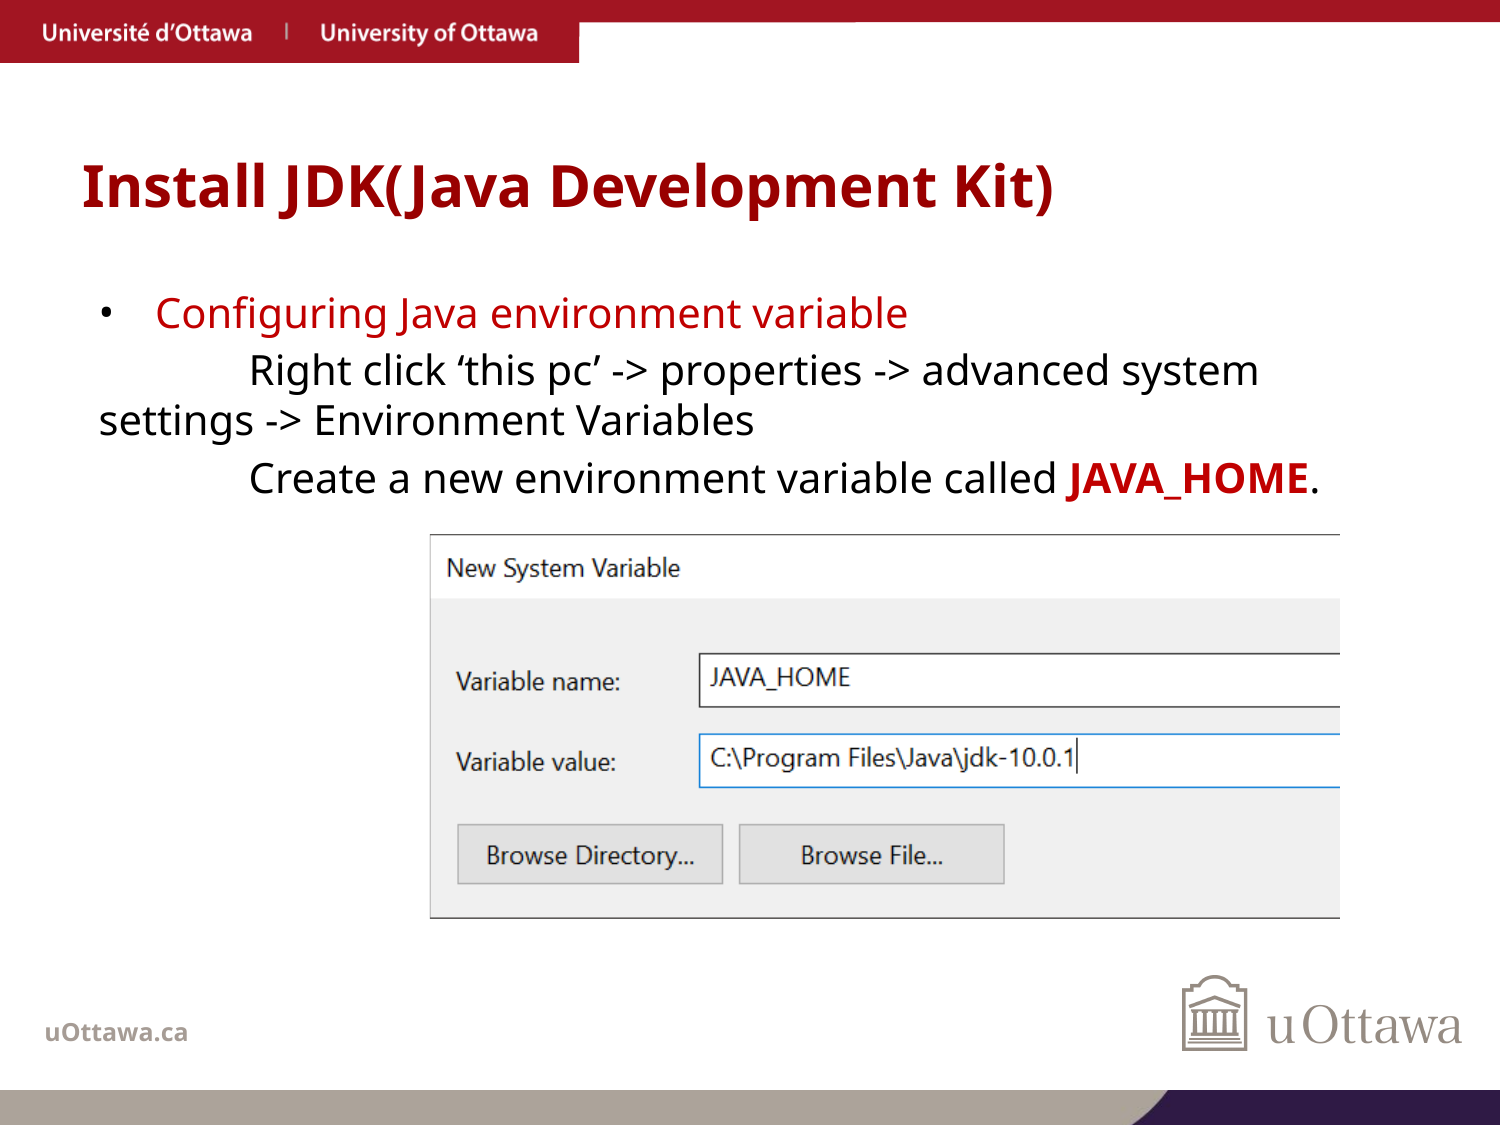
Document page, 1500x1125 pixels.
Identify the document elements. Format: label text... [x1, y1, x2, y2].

list Configuring Java environment variable Right click ‘this pc’ -> properties -> advanced system settings -> Environment Variables Create a new environment variable called JAVA_HOME. [64, 278, 1340, 895]
picture [429, 534, 1340, 919]
title Install JDK(Java Development Kit) [67, 113, 1344, 256]
picture [0, 1090, 1500, 1125]
picture [1182, 975, 1462, 1051]
picture [0, 0, 1500, 63]
